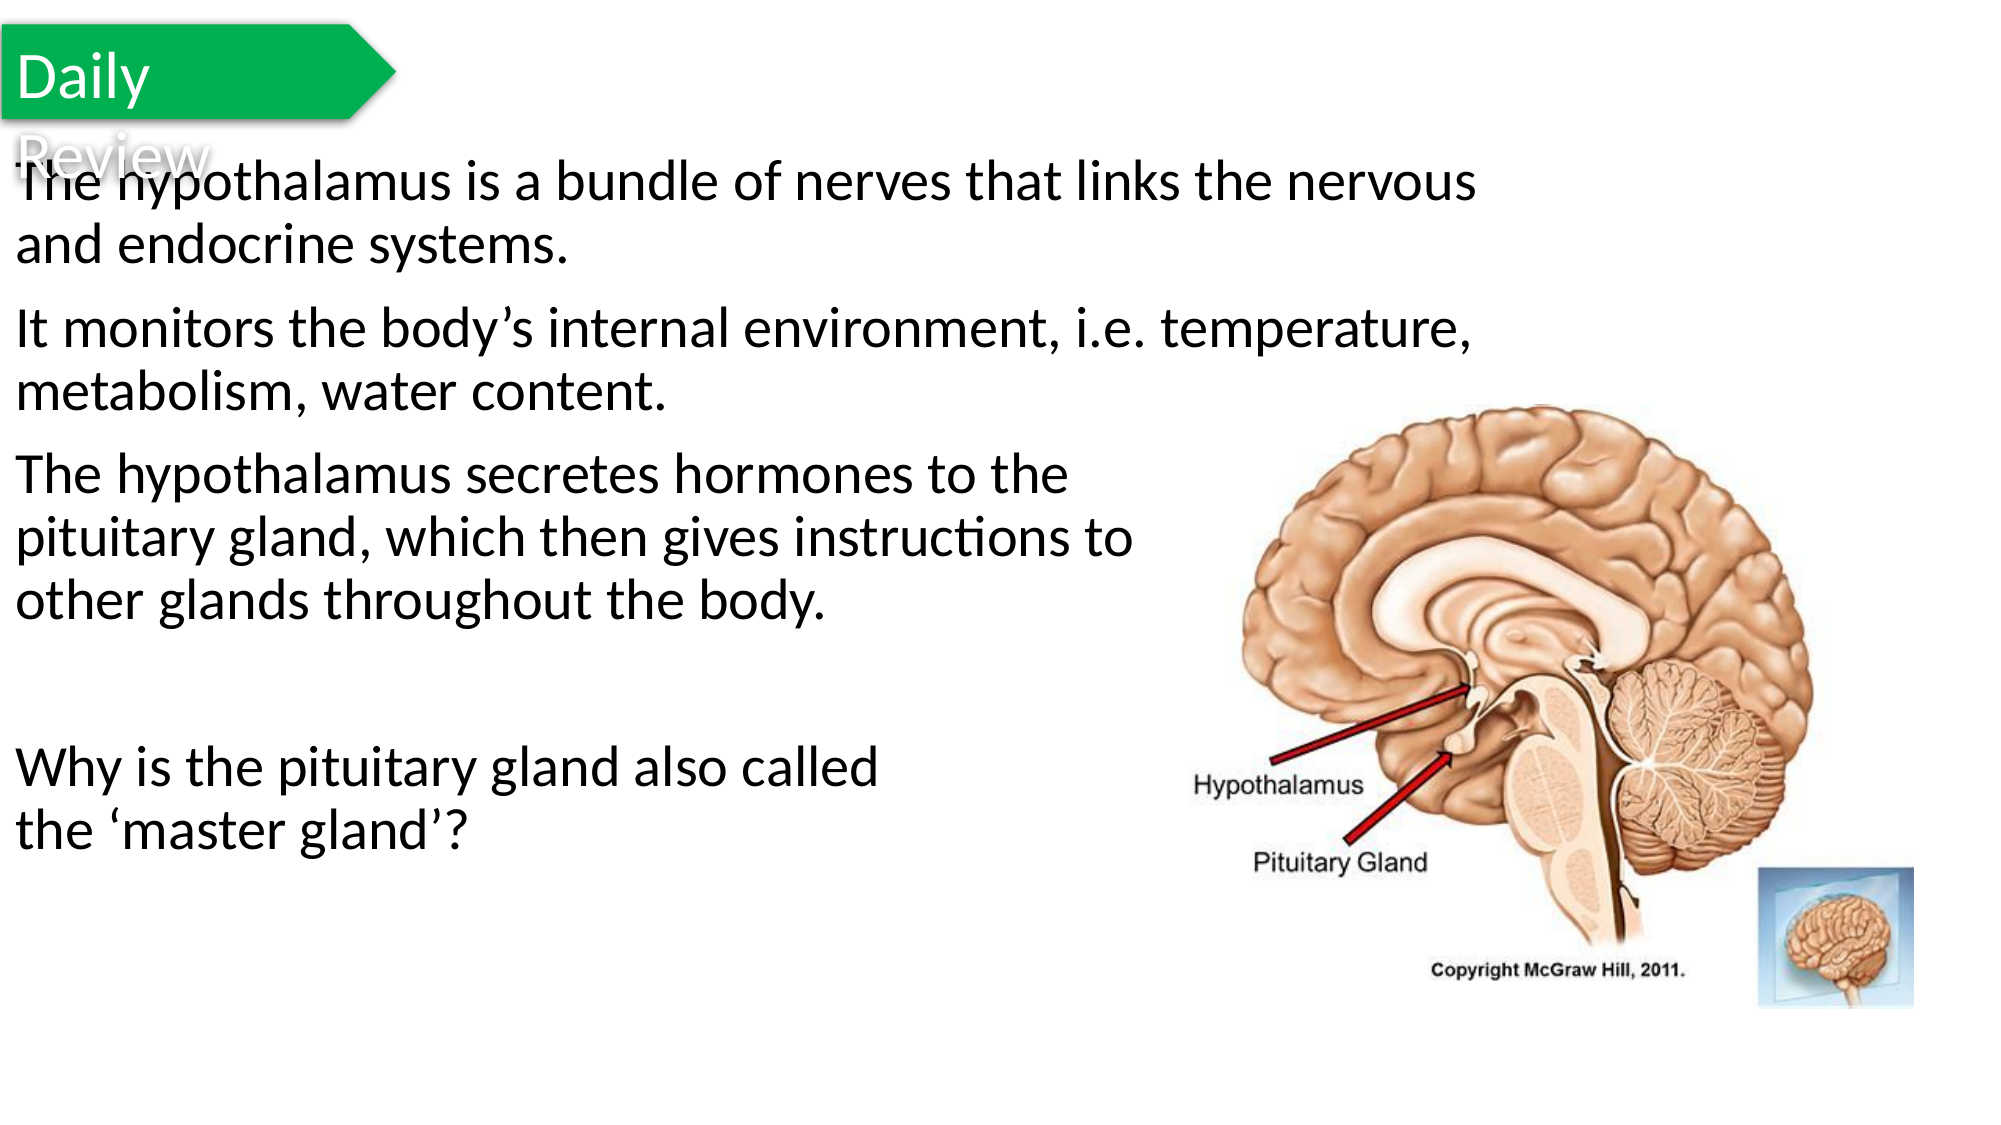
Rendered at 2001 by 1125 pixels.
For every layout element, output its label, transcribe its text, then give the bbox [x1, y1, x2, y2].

text_box Daily Review [1, 24, 397, 119]
list The hypothalamus is a bundle of nerves that links the nervous and endocrine systems. It monitors the body’s internal environment, i.e. temperature, metabolism, water content. The hypothalamus secretes hormones to the pituitary gland, which then gives instructions to other glands throughout the body. Why is the pituitary gland also called the ‘master gland’? [0, 142, 1562, 1018]
picture [1177, 404, 1914, 1009]
